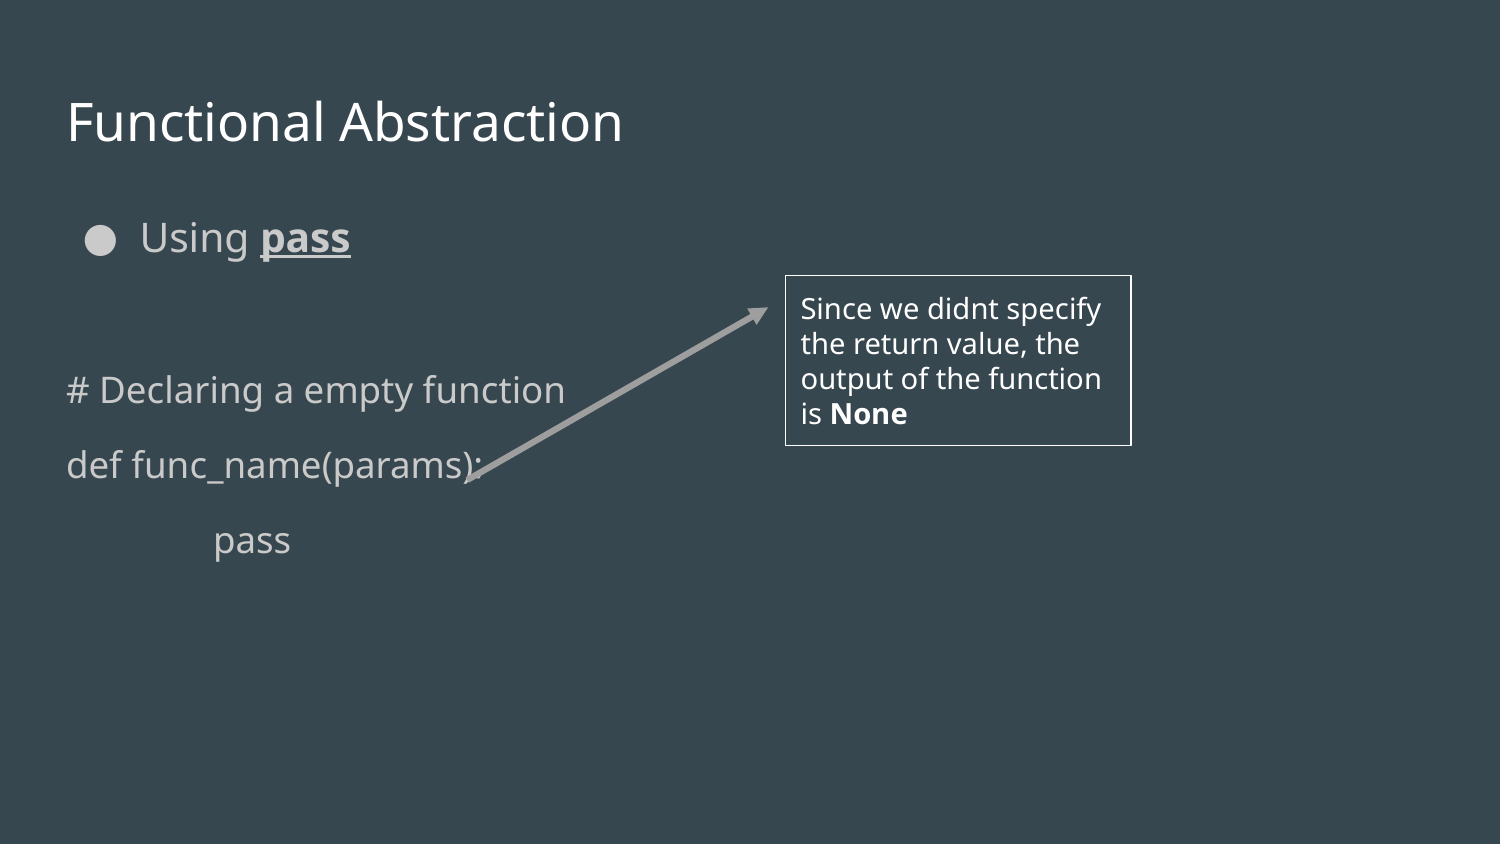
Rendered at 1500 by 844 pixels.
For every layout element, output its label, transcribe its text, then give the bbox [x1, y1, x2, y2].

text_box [466, 307, 769, 481]
list Using pass # Declaring a empty function def func_name(params): pass [51, 189, 666, 577]
text_box Since we didnt specify the return value, the output of the function is None [785, 275, 1131, 446]
title Functional Abstraction [51, 72, 1449, 167]
